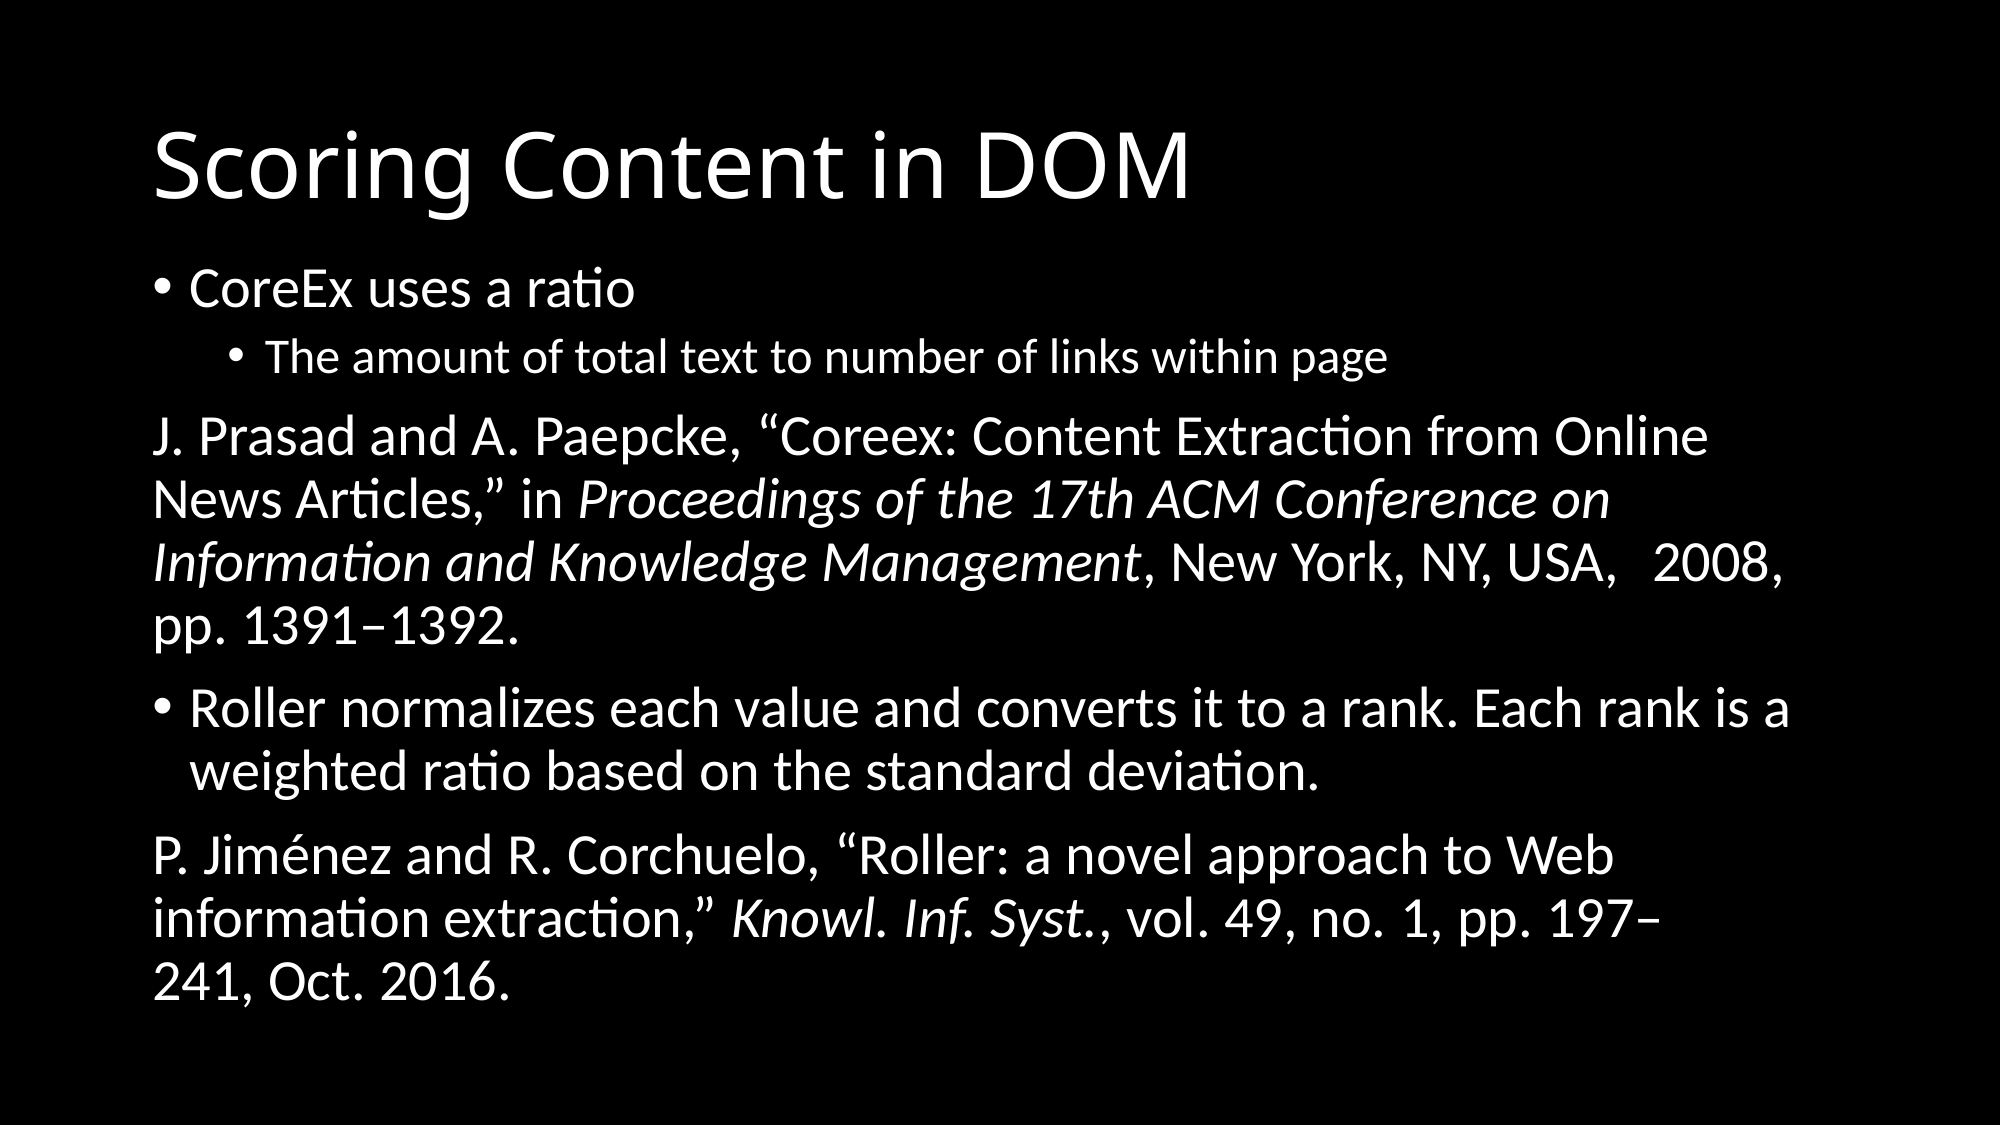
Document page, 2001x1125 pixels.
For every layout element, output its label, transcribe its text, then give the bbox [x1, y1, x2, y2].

title Scoring Content in DOM [137, 59, 1863, 249]
list CoreEx uses a ratio The amount of total text to number of links within page J. Prasad and A. Paepcke, “Coreex: Content Extraction from Online News Articles,” in Proceedings of the 17th ACM Conference on Information and Knowledge Management, New York, NY, USA, 2008, pp. 1391–1392. Roller normalizes each value and converts it to a rank. Each rank is a weighted ratio based on the standard deviation. P. Jiménez and R. Corchuelo, “Roller: a novel approach to Web information extraction,” Knowl. Inf. Syst., vol. 49, no. 1, pp. 197– 241, Oct. 2016. [137, 249, 1863, 1066]
